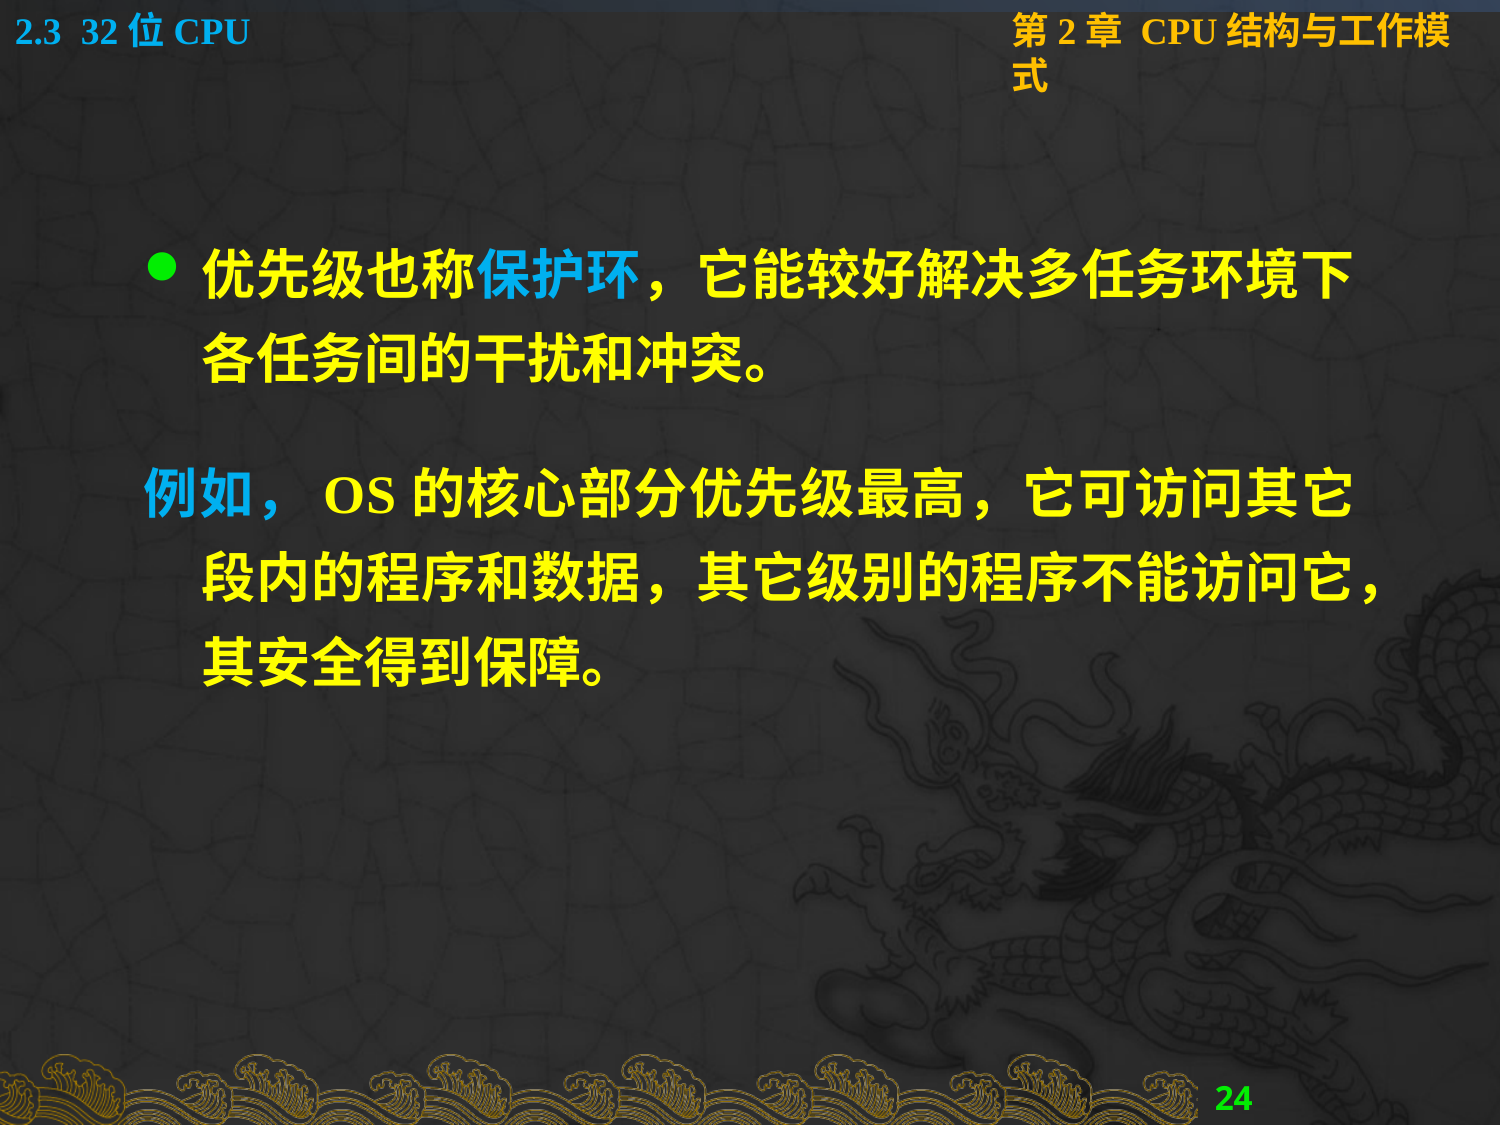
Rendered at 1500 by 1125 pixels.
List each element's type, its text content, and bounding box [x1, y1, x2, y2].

text_box 优先级也称保护环，它能较好解决多任务环境下各任务间的干扰和冲突。 例如，OS的核心部分优先级最高，它可访问其它段内的程序和数据，其它级别的程序不能访问它，其安全得到保障。 [128, 213, 1371, 408]
text_box 优先级也称保护环，它能较好解决多任务环境下各任务间的干扰和冲突。 例如，OS的核心部分优先级最高，它可访问其它段内的程序和数据，其它级别的程序不能访问它，其安全得到保障。 [128, 411, 1371, 1001]
